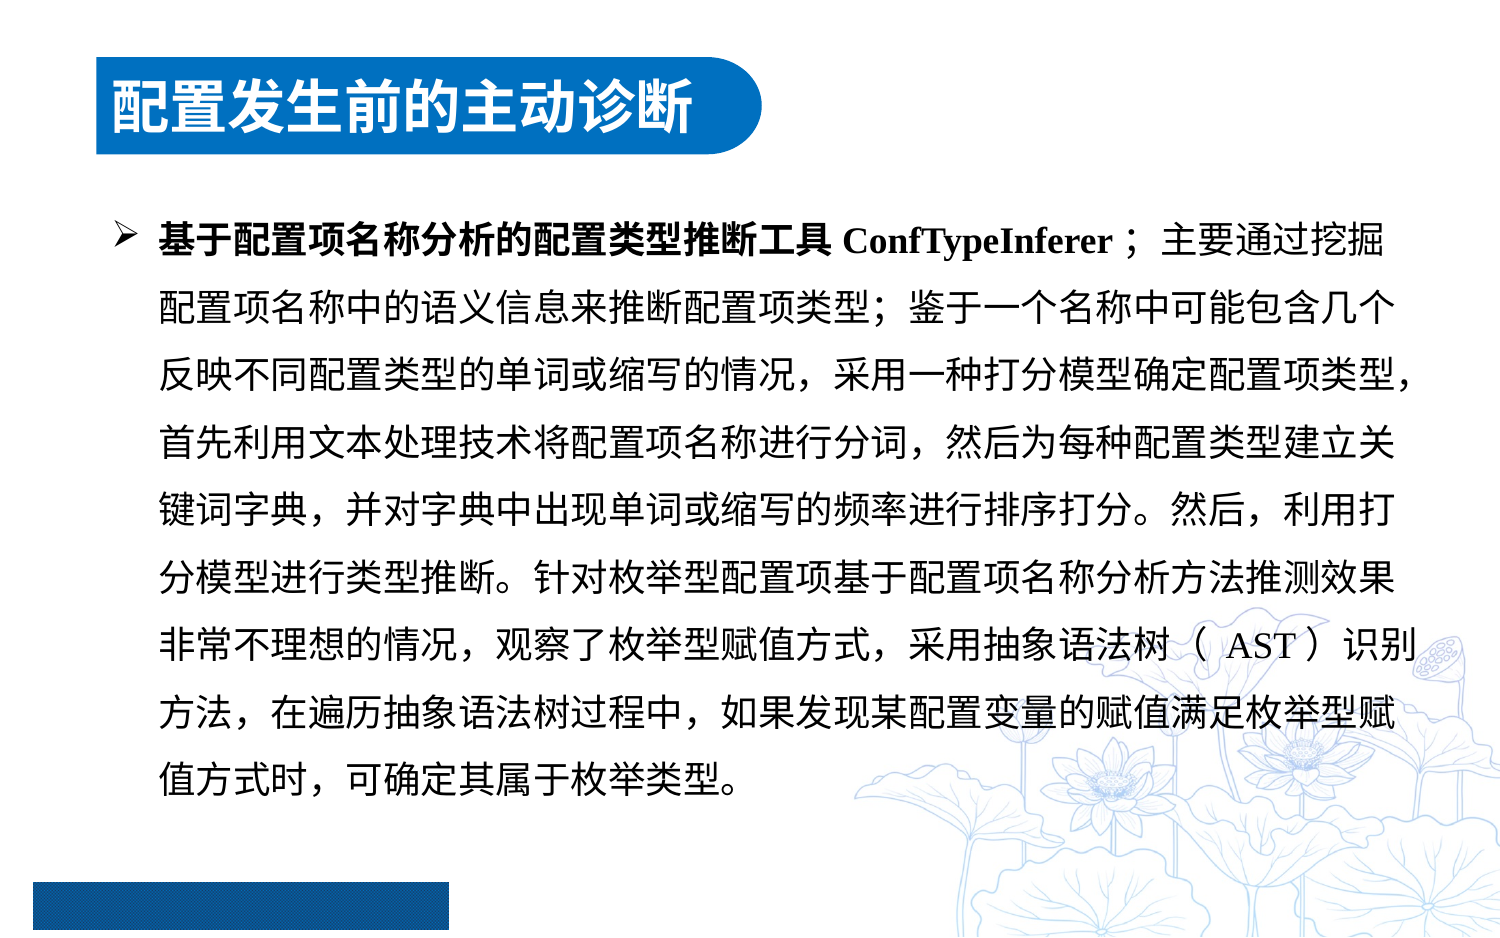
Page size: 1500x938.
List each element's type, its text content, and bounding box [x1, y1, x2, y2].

picture [0, 0, 1500, 937]
text_box 配置发生前的主动诊断 [96, 57, 762, 155]
text_box 基于配置项名称分析的配置类型推断工具ConfTypeInferer；主要通过挖掘配置项名称中的语义信息来推断配置项类型；鉴于一个名称中可能包含几个反映不同配置类型的单词或缩写的情况，采用一种打分模型确定配置项类型，首先利用文本处理技术将配置项名称进行分词，然后为每种配置类型建立关键词字典，并对字典中出现单词或缩写的频率进行排序打分。然后，利用打分模型进行类型推断。针对枚举型配置项基于配置项名称分析方法推测效果非常不理想的情况，观察了枚举型赋值方式，采用抽象语法树（ AST）识别方法，在遍历抽象语法树过程中，如果发现某配置变量的赋值满足枚举型赋值方式时，可确定其属于枚举类型。 [96, 186, 1436, 938]
